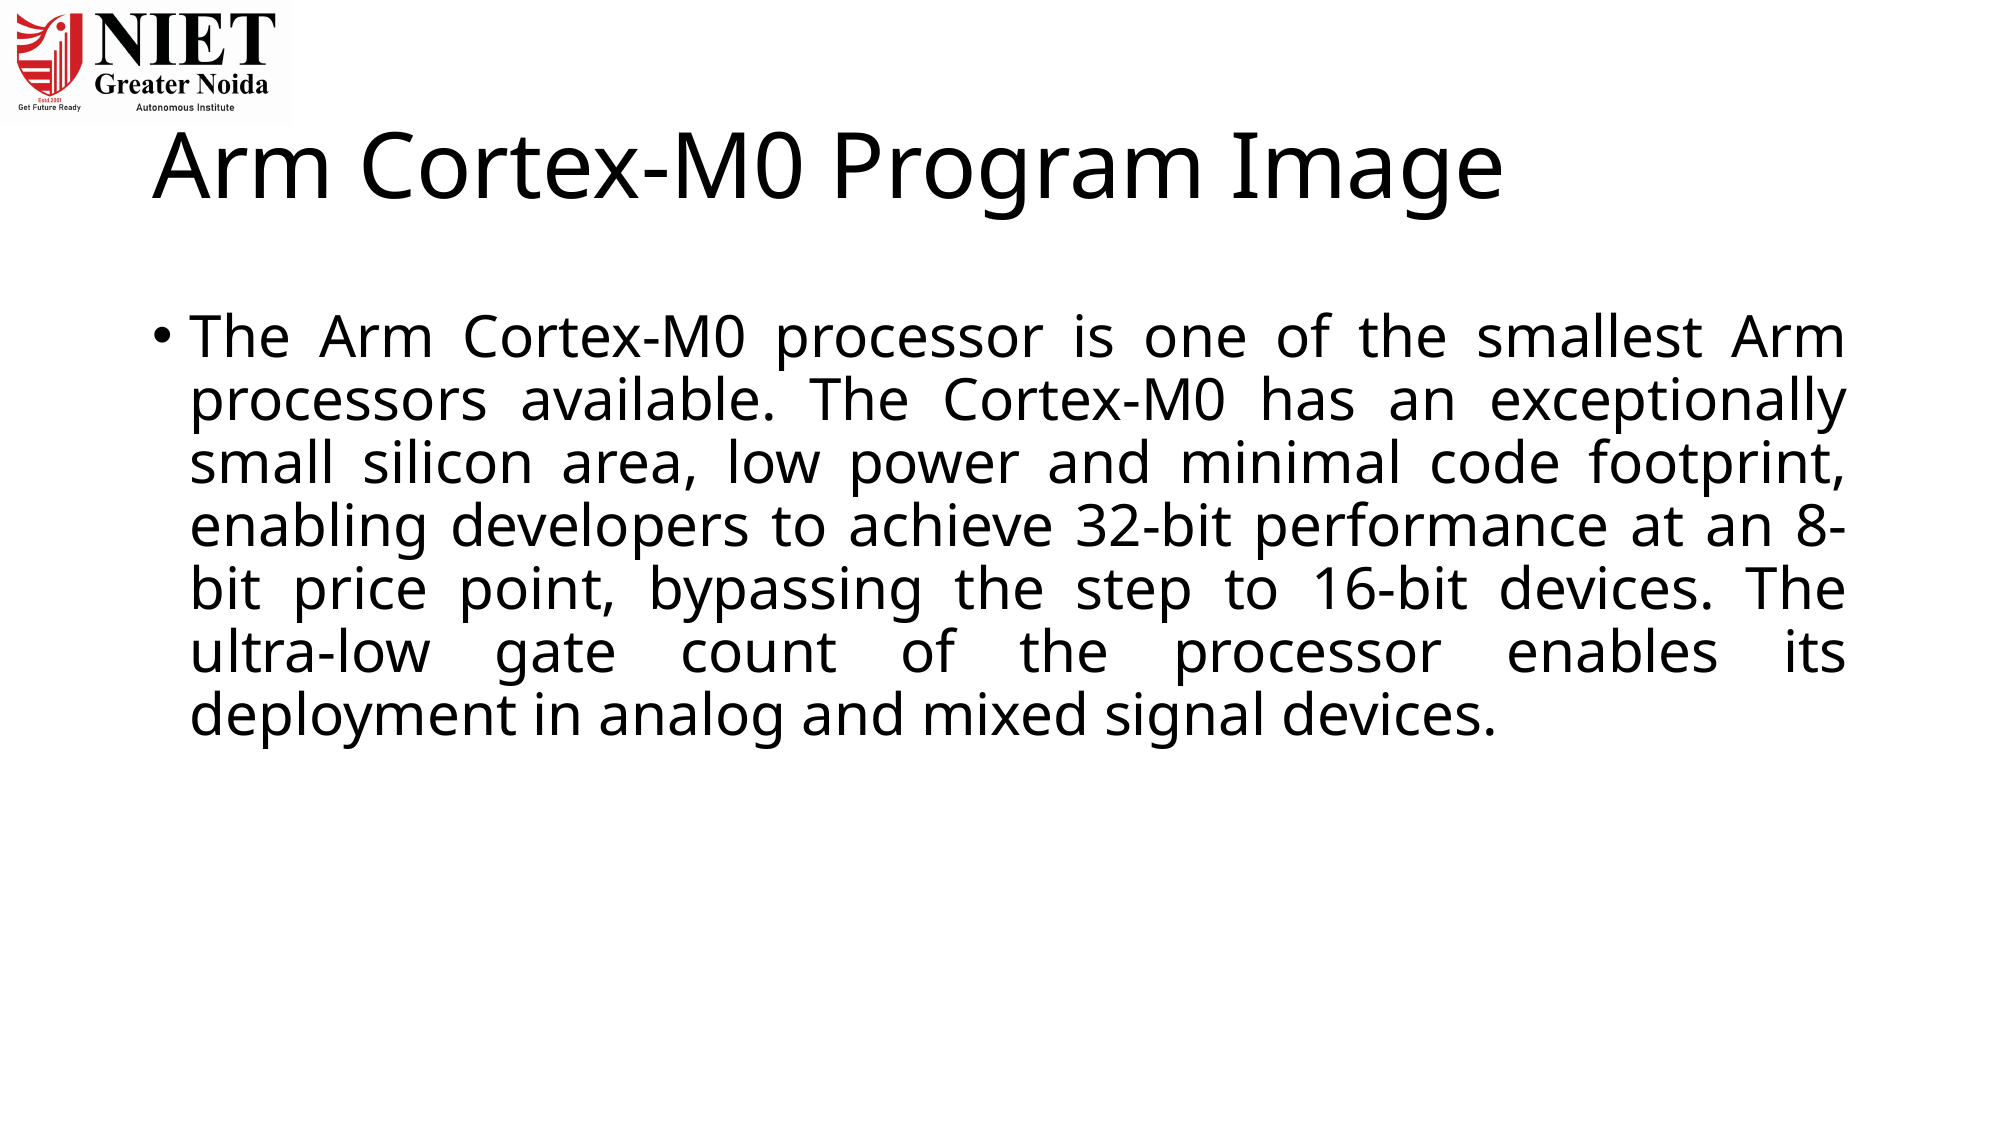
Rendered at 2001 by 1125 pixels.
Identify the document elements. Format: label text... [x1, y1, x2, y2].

title Arm Cortex-M0 Program Image [137, 59, 1863, 278]
list The Arm Cortex-M0 processor is one of the smallest Arm processors available. The Cortex-M0 has an exceptionally small silicon area, low power and minimal code footprint, enabling developers to achieve 32-bit performance at an 8-bit price point, bypassing the step to 16-bit devices. The ultra-low gate count of the processor enables its deployment in analog and mixed signal devices. [137, 299, 1863, 1014]
picture [0, 0, 292, 125]
